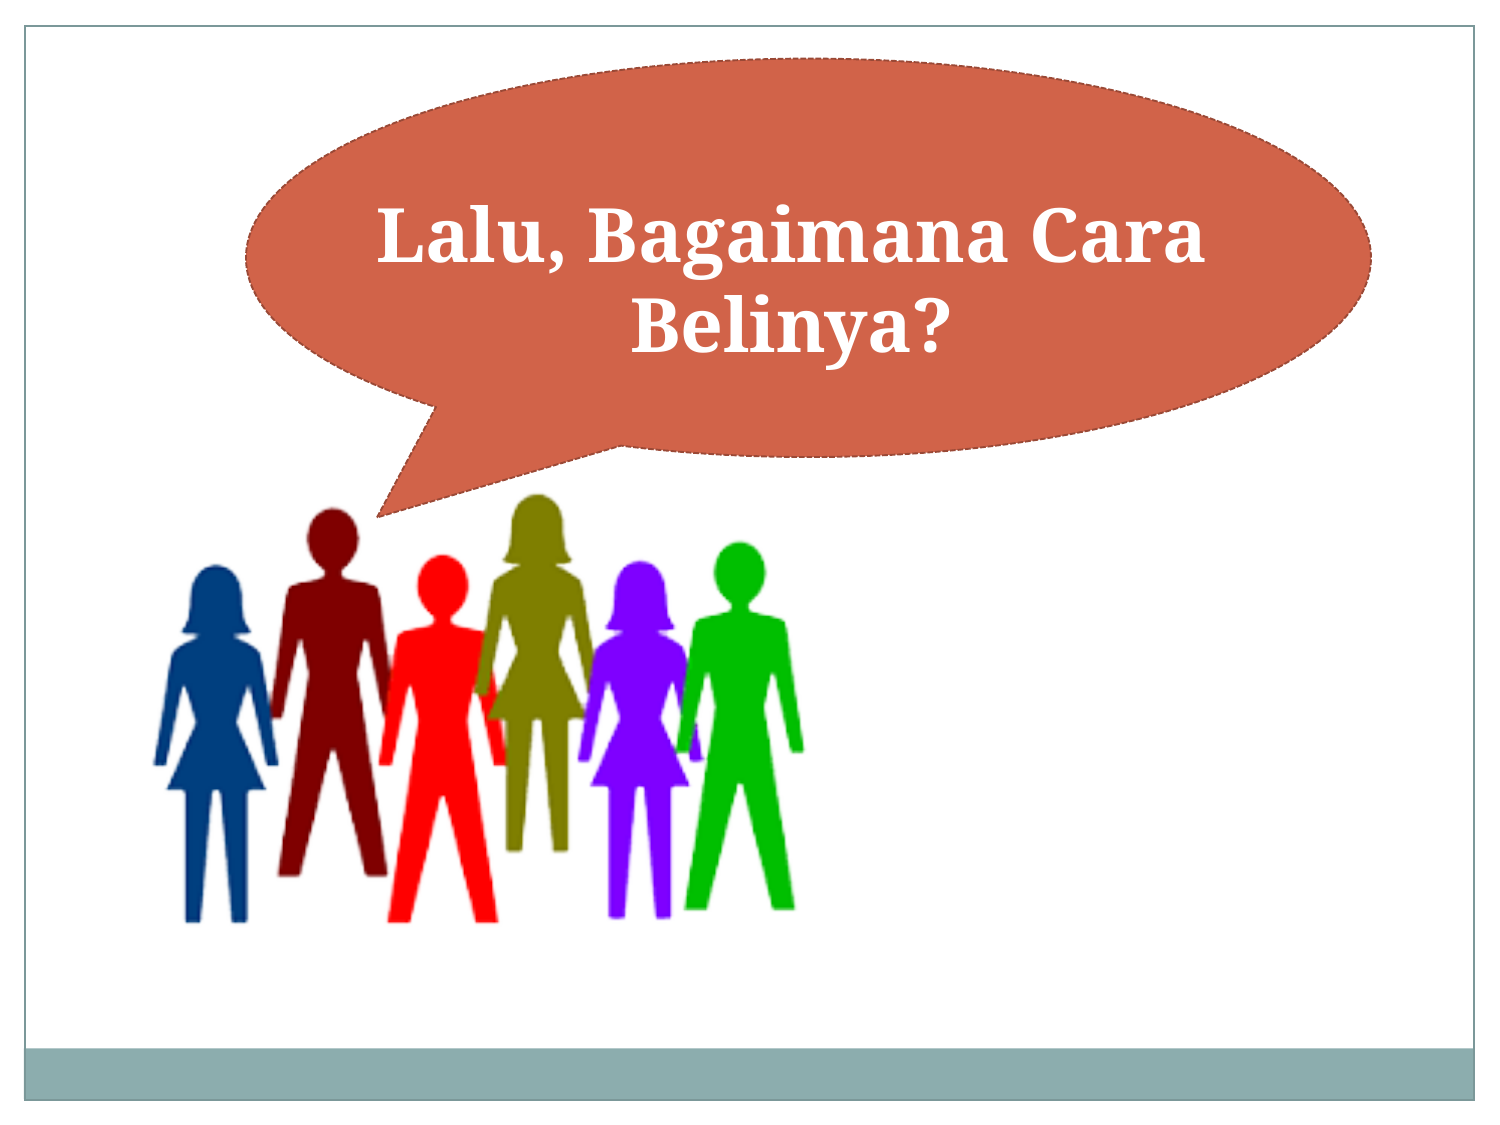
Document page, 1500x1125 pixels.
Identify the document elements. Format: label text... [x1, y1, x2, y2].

text_box [351, 375, 1266, 457]
text_box [514, 57, 1103, 87]
picture [105, 456, 868, 1057]
text_box [1278, 147, 1372, 369]
text_box [245, 166, 307, 350]
title Lalu, Bagaimana Cara Belinya? [307, 87, 1278, 375]
